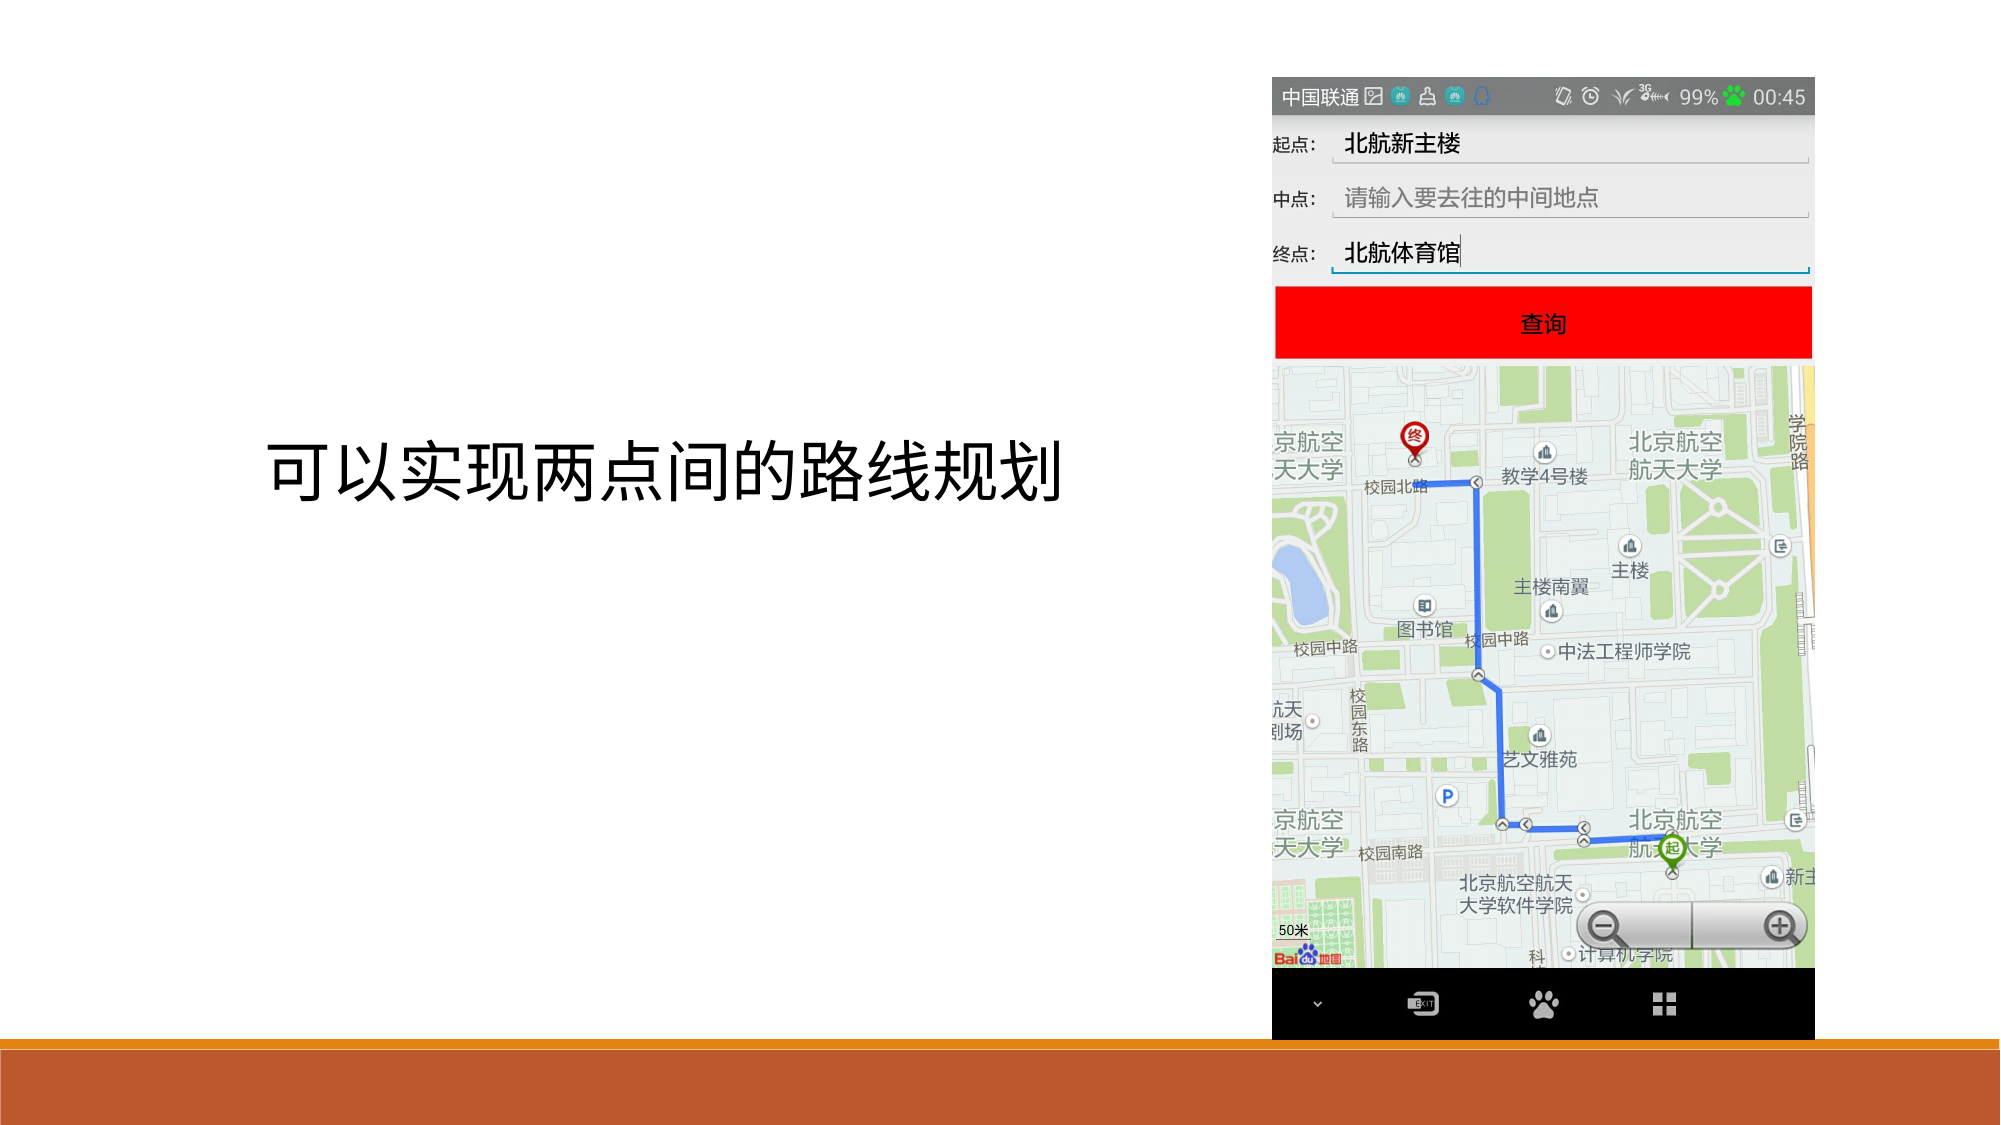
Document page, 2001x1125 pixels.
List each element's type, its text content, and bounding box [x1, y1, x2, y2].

picture [1272, 76, 1816, 1040]
text_box 可以实现两点间的路线规划 [249, 421, 1182, 517]
